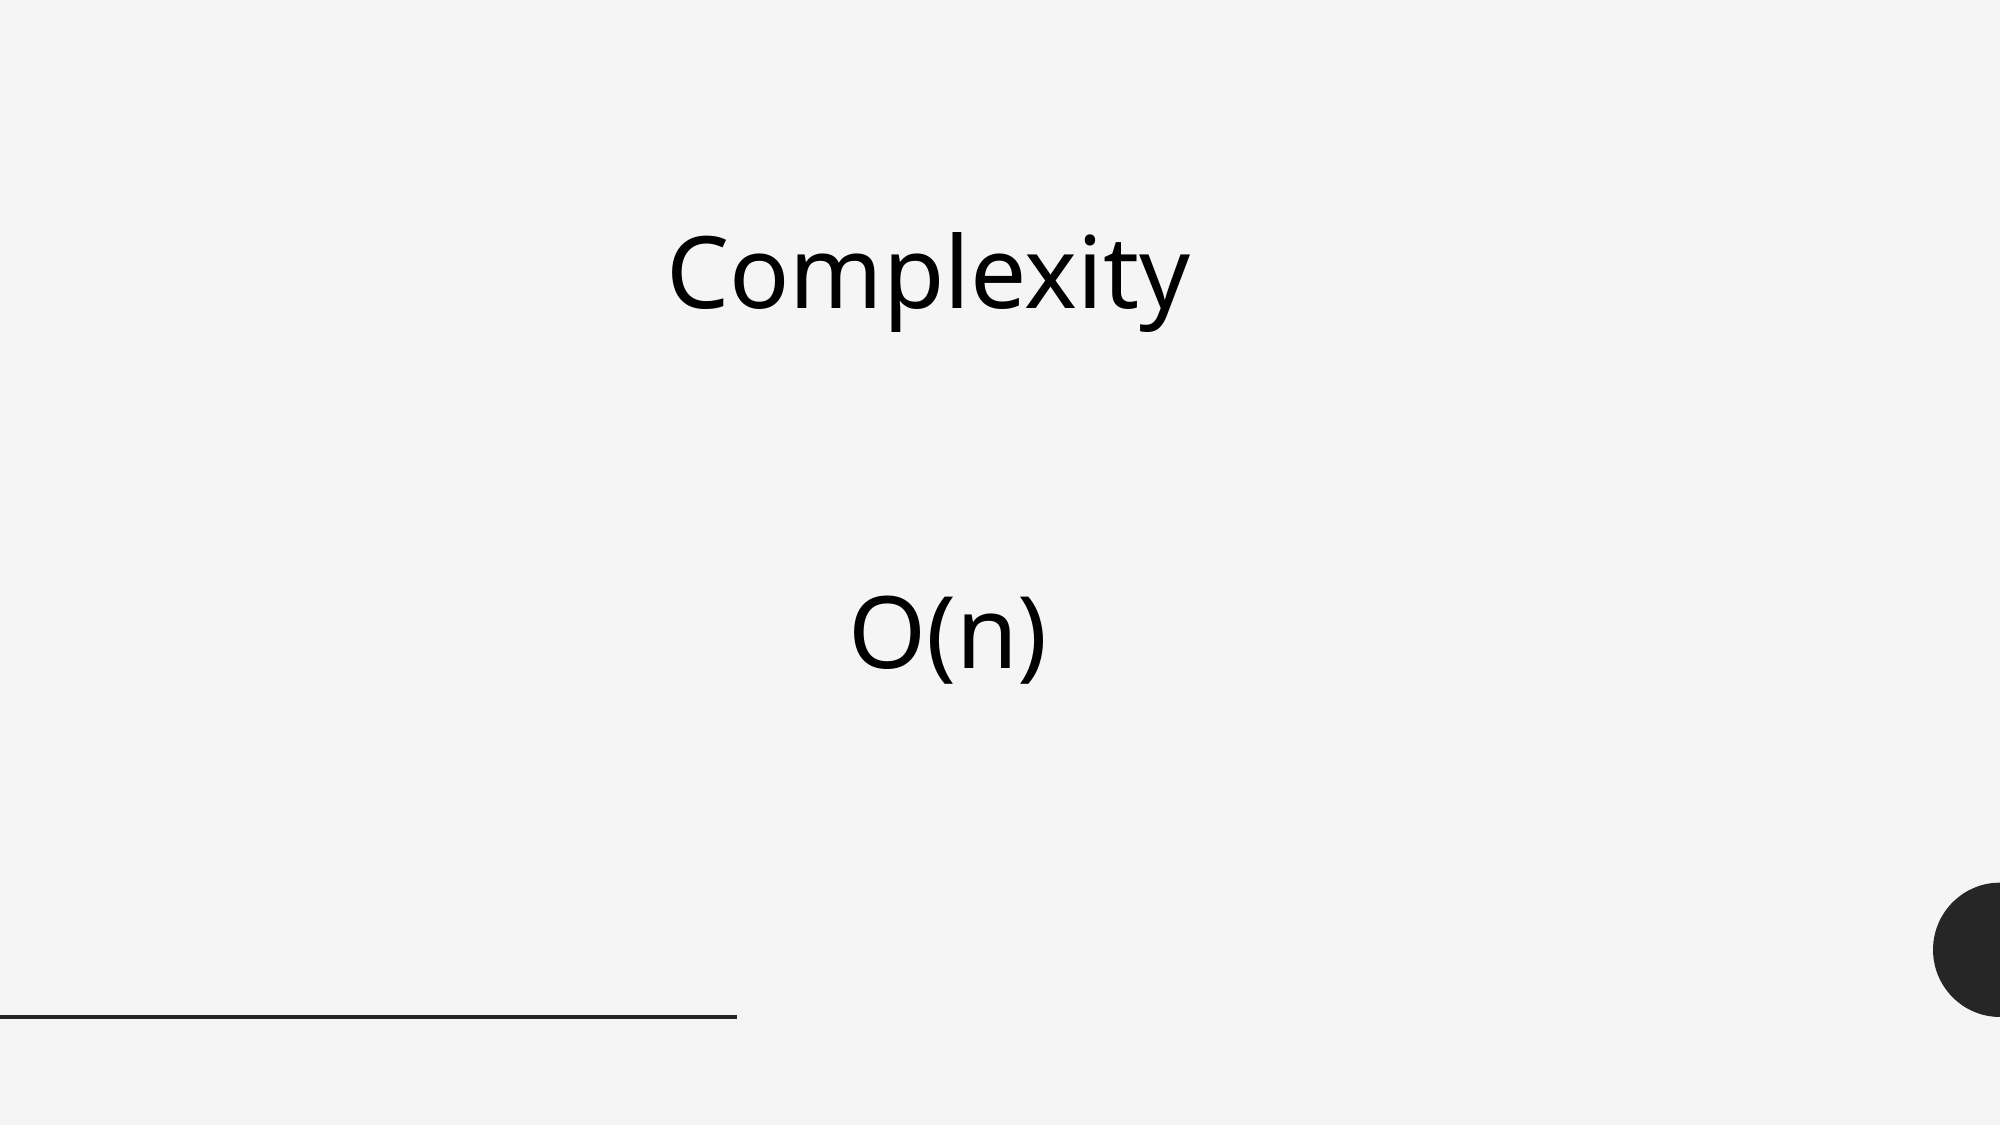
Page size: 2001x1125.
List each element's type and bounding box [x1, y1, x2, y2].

text_box [651, 201, 1937, 696]
